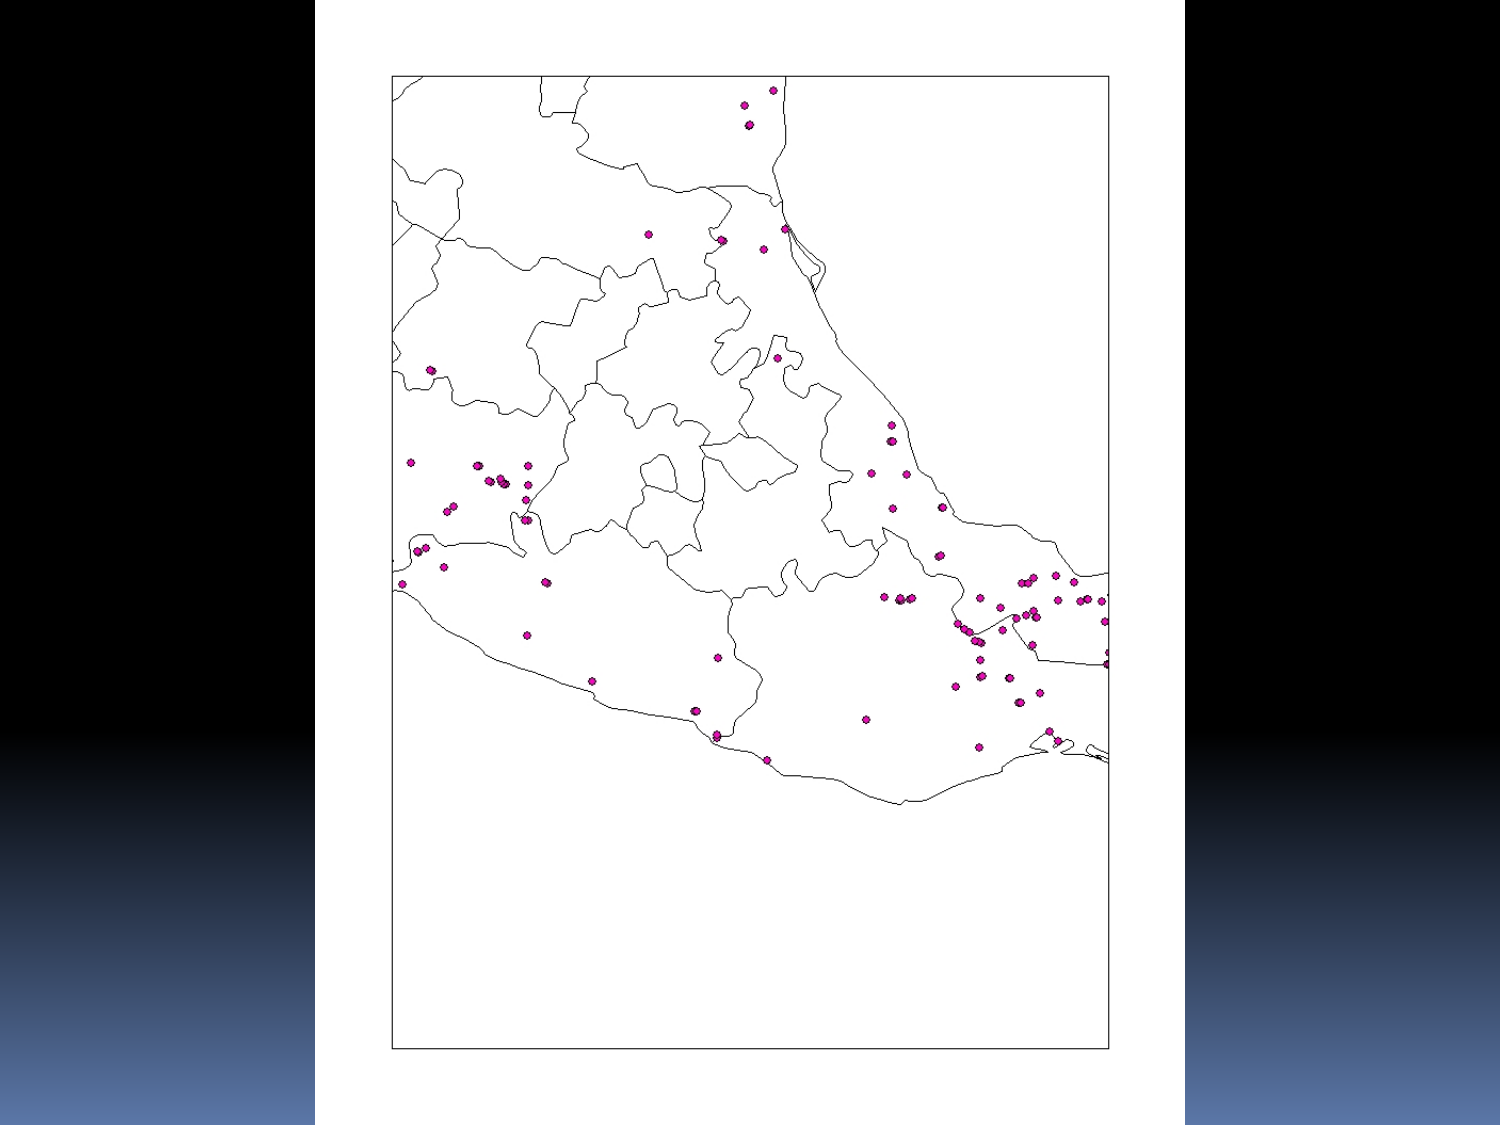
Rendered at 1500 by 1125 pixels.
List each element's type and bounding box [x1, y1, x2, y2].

picture [314, 0, 1186, 1125]
